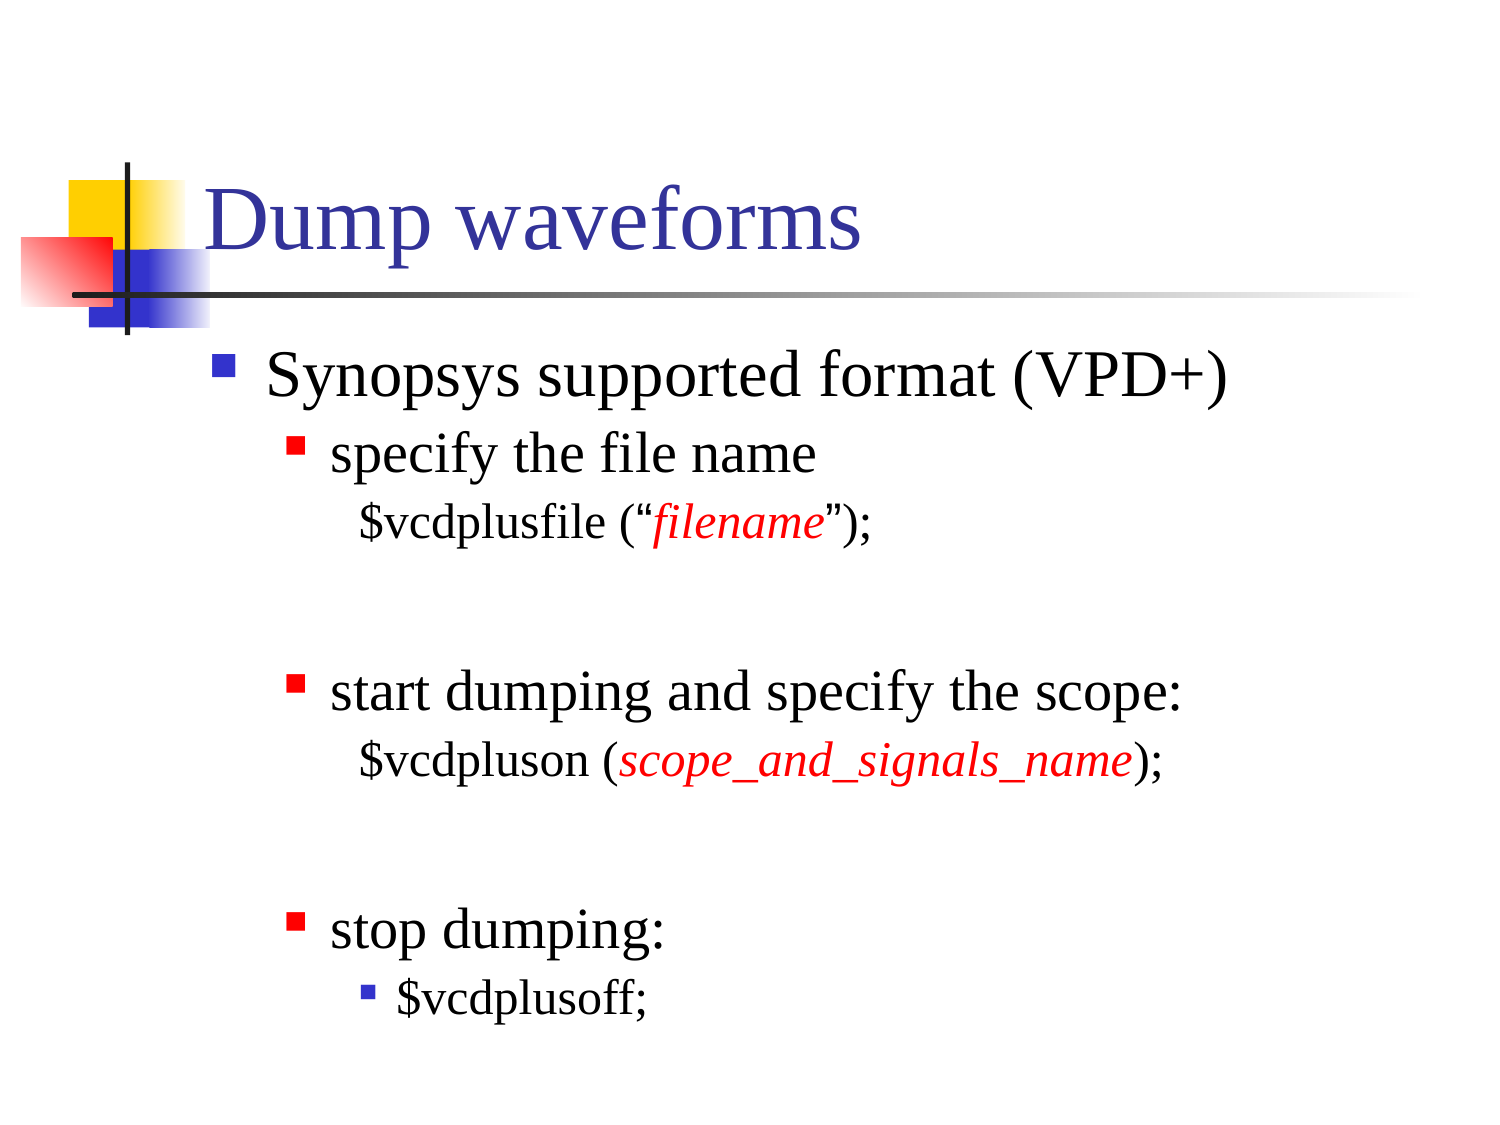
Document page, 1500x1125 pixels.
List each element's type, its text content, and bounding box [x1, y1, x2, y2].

list Synopsys supported format (VPD+) specify the file name $vcdplusfile (“filename”); start dumping and specify the scope: $vcdpluson (scope_and_signals_name); stop dumping: $vcdplusoff; [193, 331, 1469, 1006]
title Dump waveforms [188, 35, 1468, 275]
